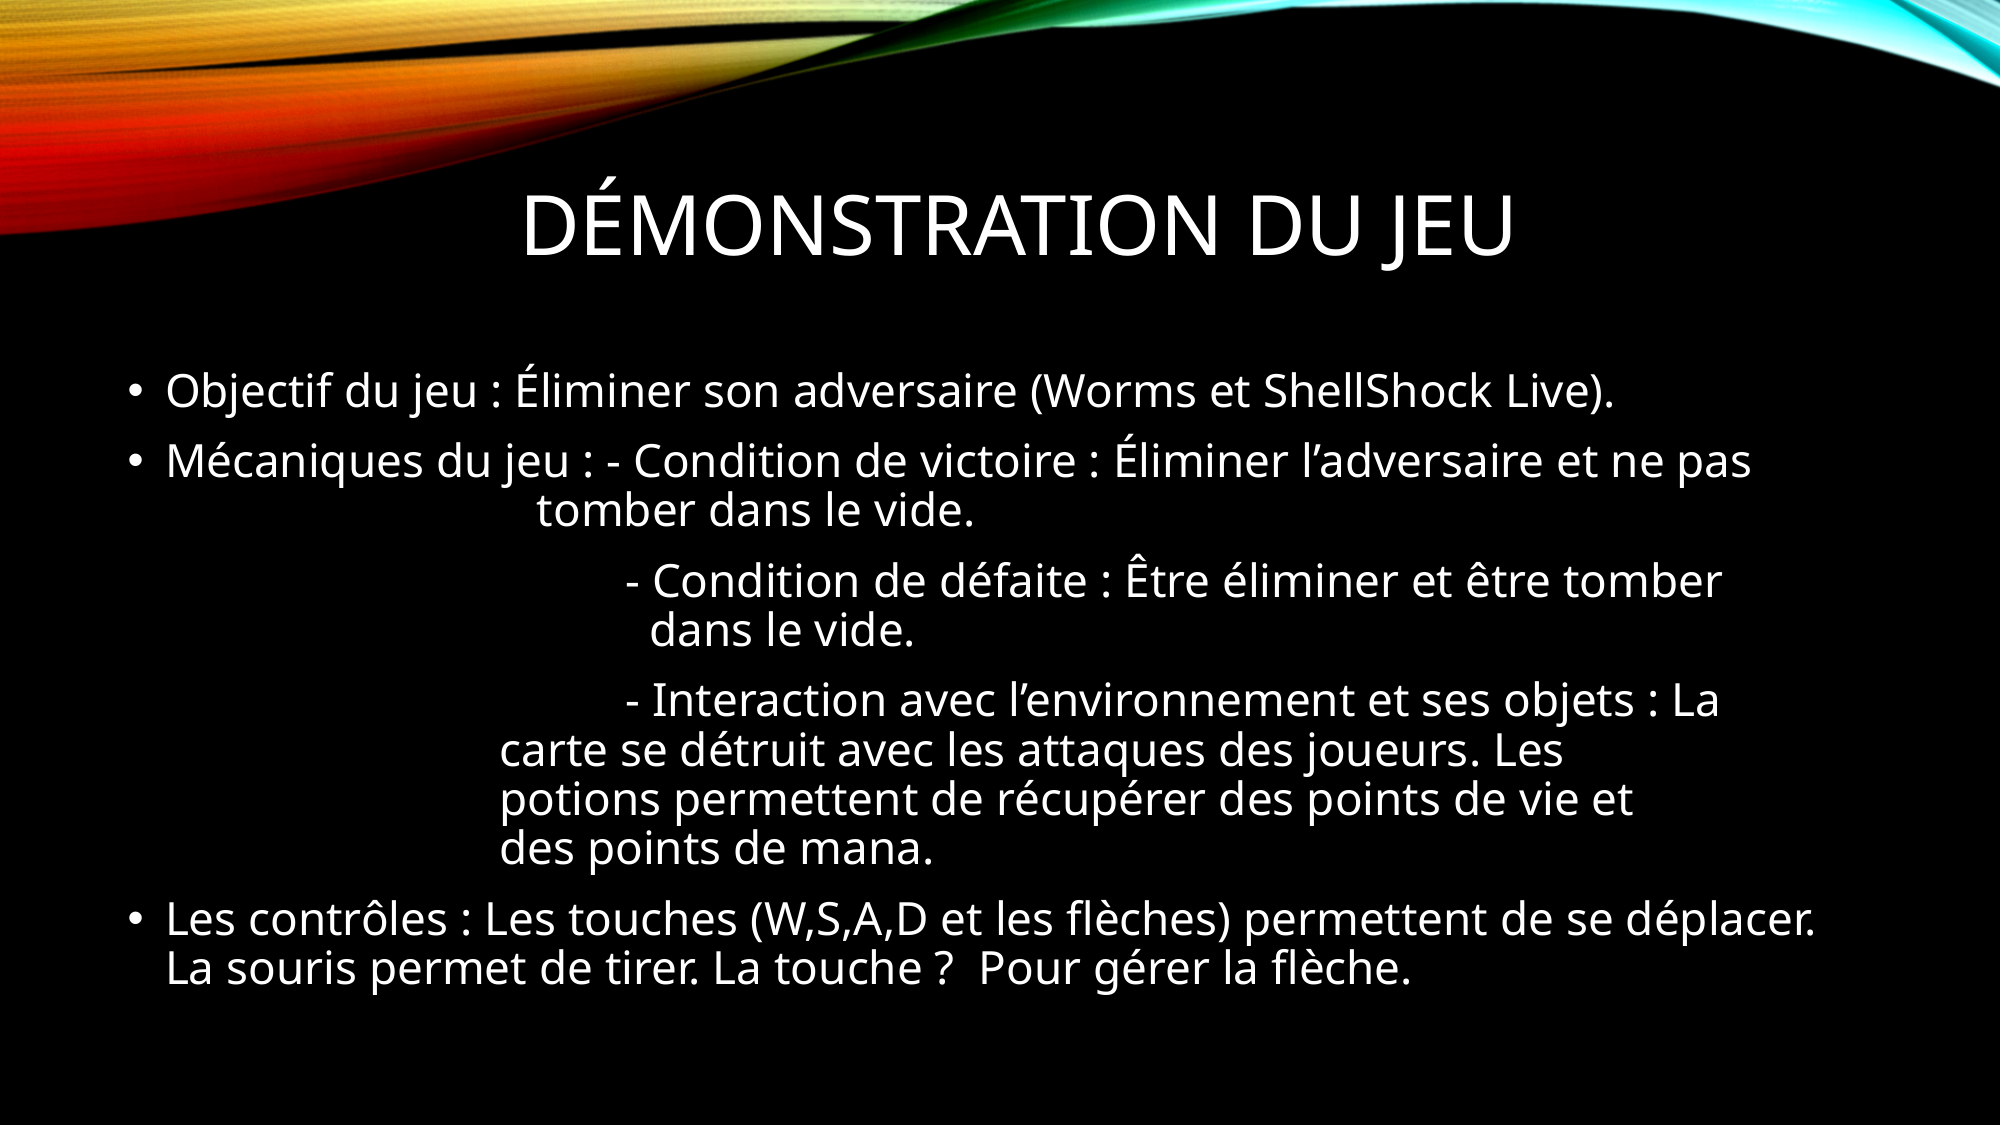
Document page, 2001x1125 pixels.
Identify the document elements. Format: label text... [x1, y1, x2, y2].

list Objectif du jeu : Éliminer son adversaire (Worms et ShellShock Live). Mécaniques du jeu : - Condition de victoire : Éliminer l’adversaire et ne pas tomber dans le vide. - Condition de défaite : Être éliminer et être tomber dans le vide. - Interaction avec l’environnement et ses objets : La carte se détruit avec les attaques des joueurs. Les potions permettent de récupérer des points de vie et des points de mana. Les contrôles : Les touches (W,S,A,D et les flèches) permettent de se déplacer. La souris permet de tirer. La touche ? Pour gérer la flèche. [112, 360, 1888, 1021]
title Démonstration du jeu [312, 122, 1726, 335]
picture [0, 0, 2000, 237]
